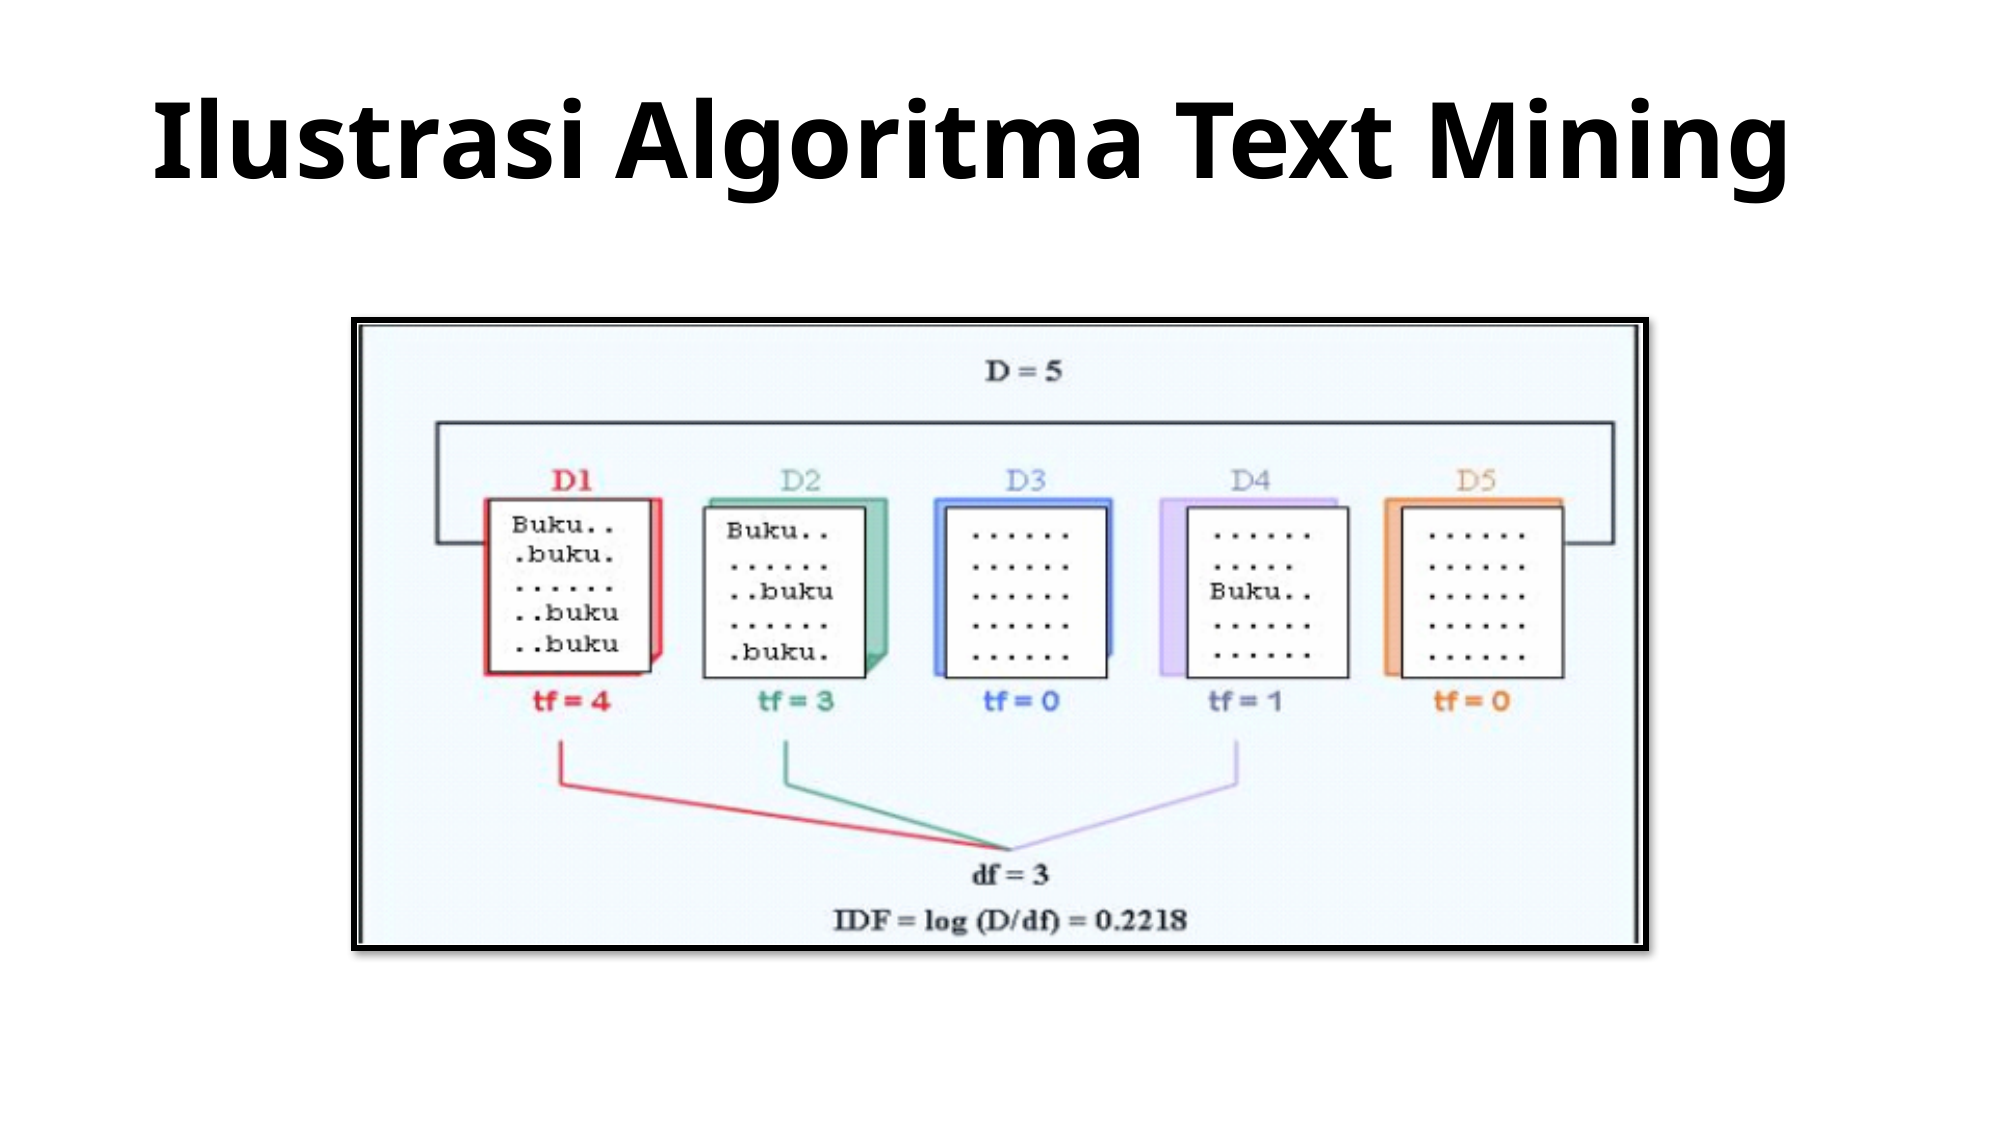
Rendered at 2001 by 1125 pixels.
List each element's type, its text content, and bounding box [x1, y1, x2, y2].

picture [357, 323, 1643, 946]
title Ilustrasi Algoritma Text Mining [137, 59, 1863, 220]
